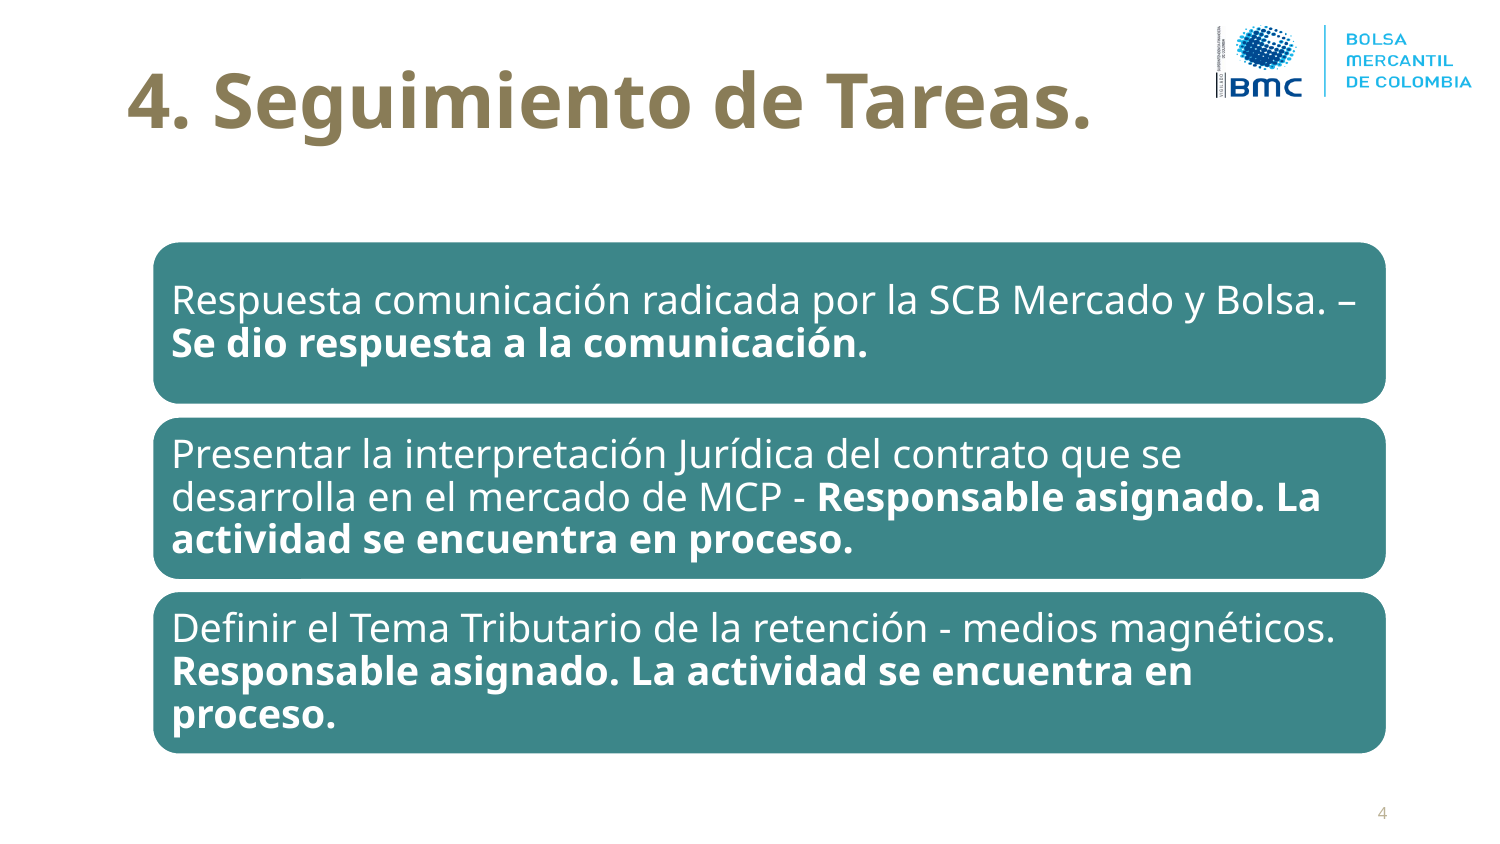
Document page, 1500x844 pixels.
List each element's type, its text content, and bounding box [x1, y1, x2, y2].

text_box 4. Seguimiento de Tareas. [112, 59, 1388, 172]
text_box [150, 228, 1389, 768]
picture [1216, 26, 1226, 59]
picture [1228, 25, 1474, 101]
